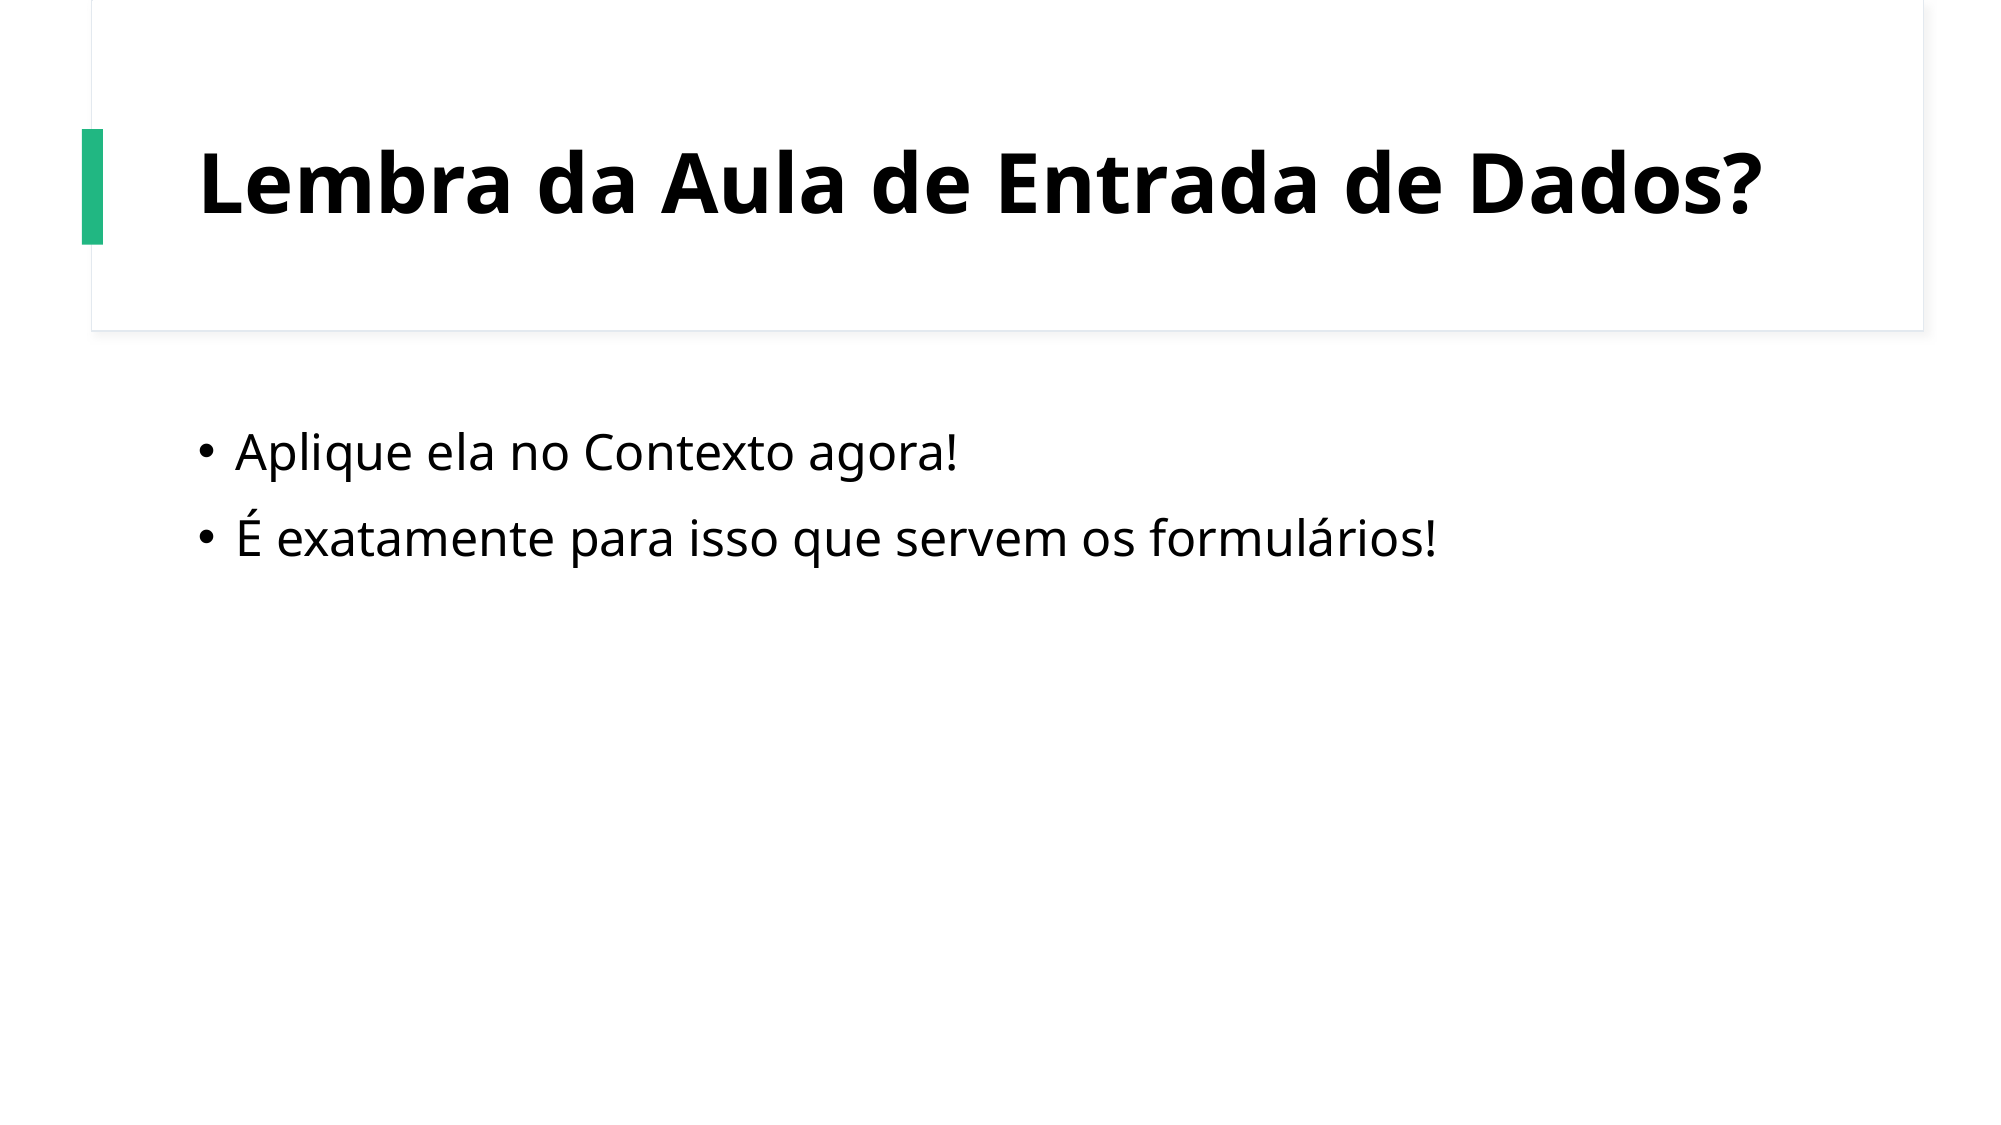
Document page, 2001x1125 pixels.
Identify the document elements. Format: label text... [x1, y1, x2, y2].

title Lembra da Aula de Entrada de Dados? [183, 90, 1851, 284]
list Aplique ela no Contexto agora! É exatamente para isso que servem os formulários! [183, 406, 1851, 1013]
